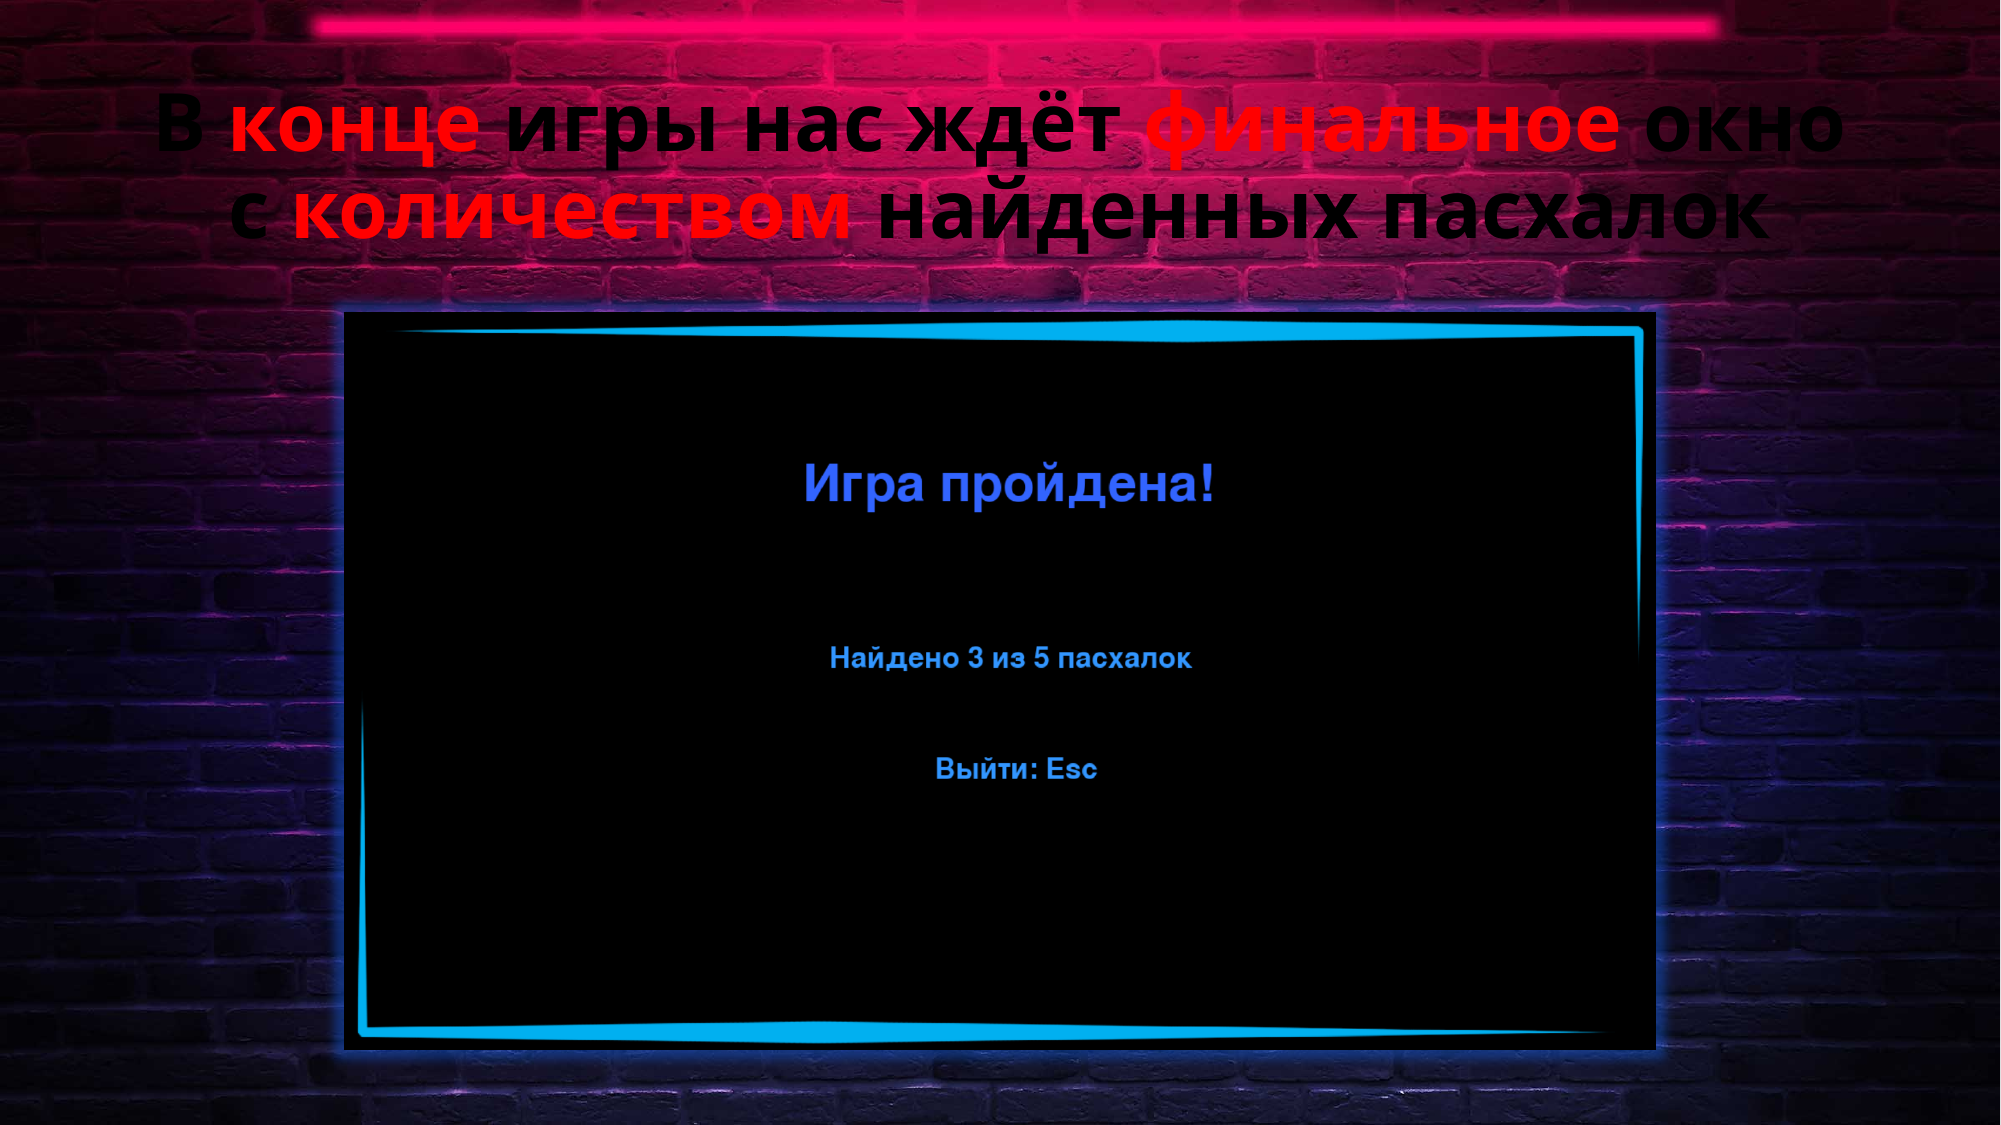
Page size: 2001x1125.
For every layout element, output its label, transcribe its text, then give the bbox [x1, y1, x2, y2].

title В конце игры нас ждёт финальное окно с количеством найденных пасхалок [137, 60, 1863, 278]
picture [0, 0, 2001, 1125]
